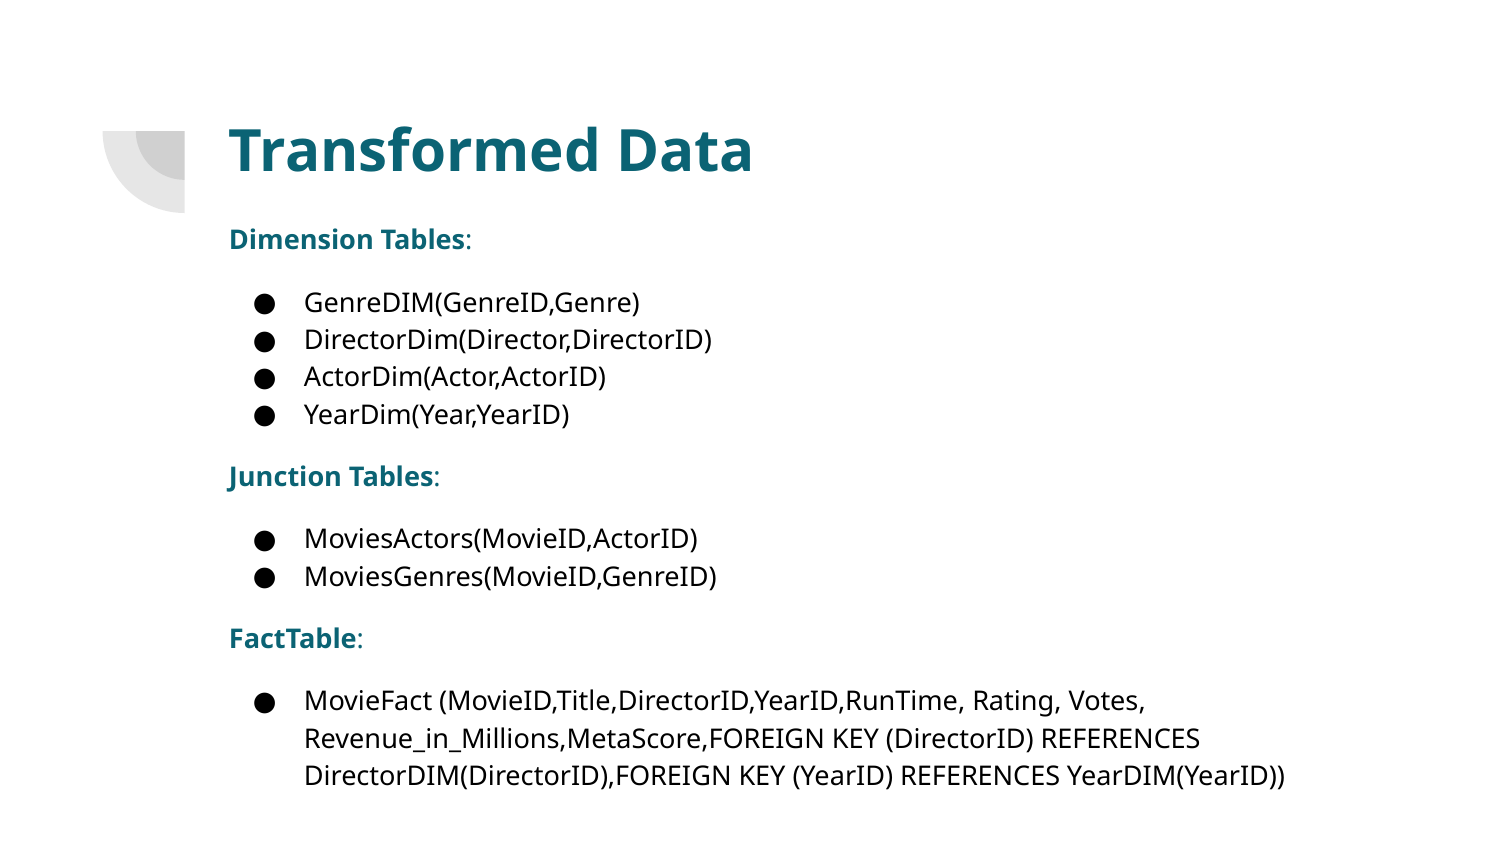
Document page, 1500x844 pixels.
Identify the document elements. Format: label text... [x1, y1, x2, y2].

title Transformed Data [213, 98, 1368, 203]
list Dimension Tables: GenreDIM(GenreID,Genre) DirectorDim(Director,DirectorID) ActorDim(Actor,ActorID) YearDim(Year,YearID) Junction Tables: MoviesActors(MovieID,ActorID) MoviesGenres(MovieID,GenreID) FactTable: MovieFact (MovieID,Title,DirectorID,YearID,RunTime, Rating, Votes, Revenue_in_Millions,MetaScore,FOREIGN KEY (DirectorID) REFERENCES DirectorDIM(DirectorID),FOREIGN KEY (YearID) REFERENCES YearDIM(YearID)) [213, 203, 1368, 806]
